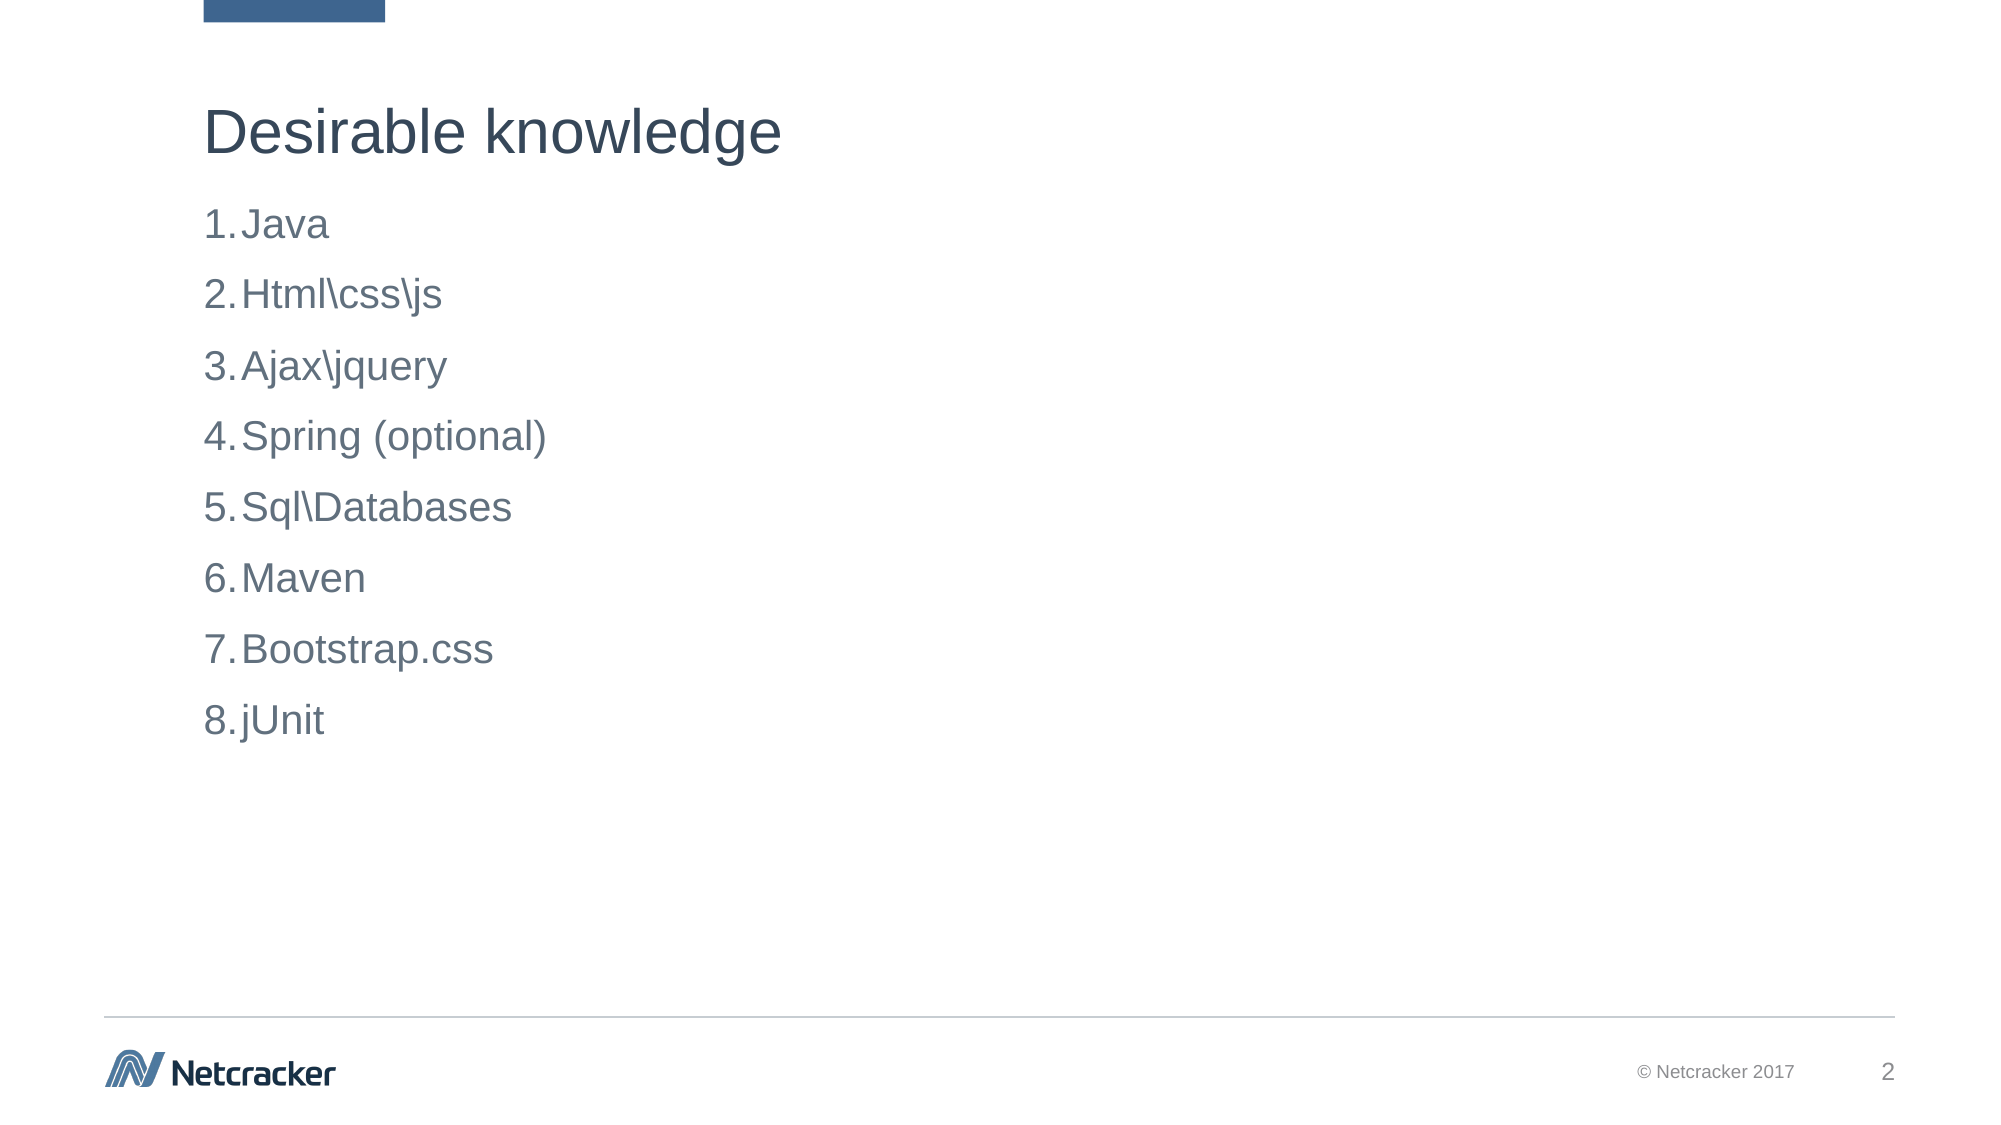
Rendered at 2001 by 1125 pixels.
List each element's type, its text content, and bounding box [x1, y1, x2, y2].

title Desirable knowledge [203, 97, 1796, 170]
picture [105, 1048, 336, 1087]
list Java Html\css\js Ajax\jquery Spring (optional) Sql\Databases Maven Bootstrap.css jUnit [203, 196, 989, 995]
